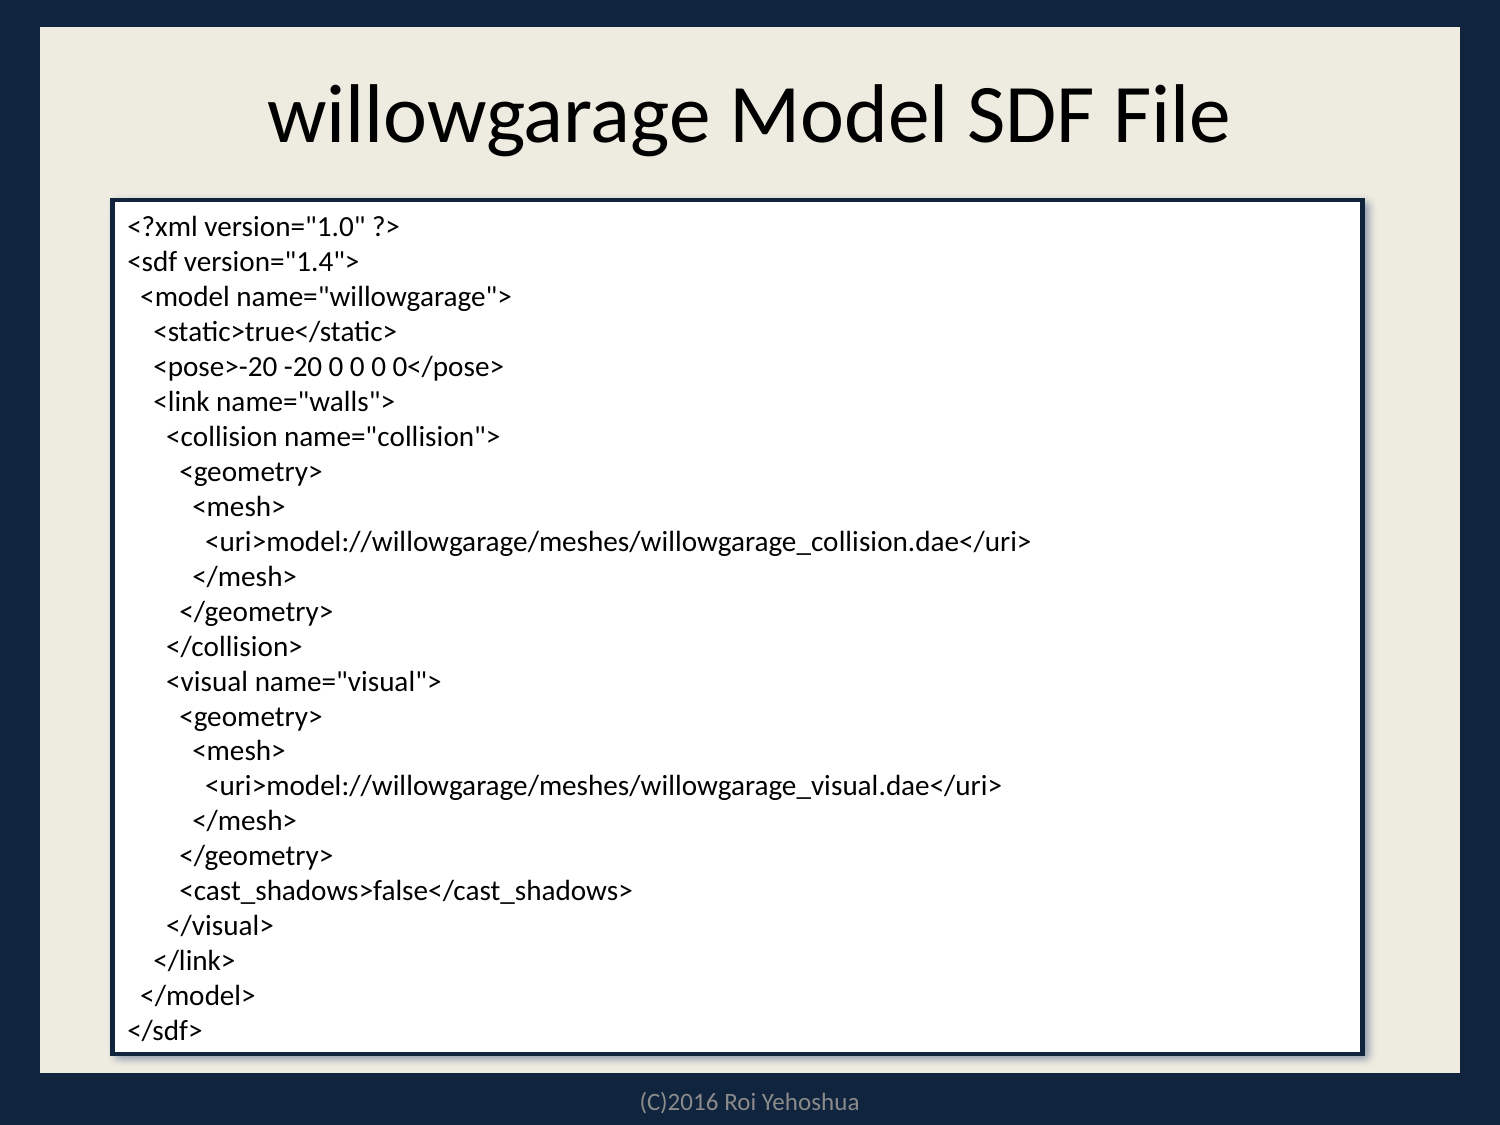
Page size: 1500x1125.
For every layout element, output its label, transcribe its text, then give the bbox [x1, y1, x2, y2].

footer (C)2016 Roi Yehoshua [512, 1074, 988, 1125]
text_box <?xml version="1.0" ?> <sdf version="1.4"> <model name="willowgarage"> <static>true</static> <pose>-20 -20 0 0 0 0</pose> <link name="walls"> <collision name="collision"> <geometry> <mesh> <uri>model://willowgarage/meshes/willowgarage_collision.dae</uri> </mesh> </geometry> </collision> <visual name="visual"> <geometry> <mesh> <uri>model://willowgarage/meshes/willowgarage_visual.dae</uri> </mesh> </geometry> <cast_shadows>false</cast_shadows> </visual> </link> </model> </sdf> [112, 199, 1363, 1054]
title willowgarage Model SDF File [37, 31, 1463, 188]
